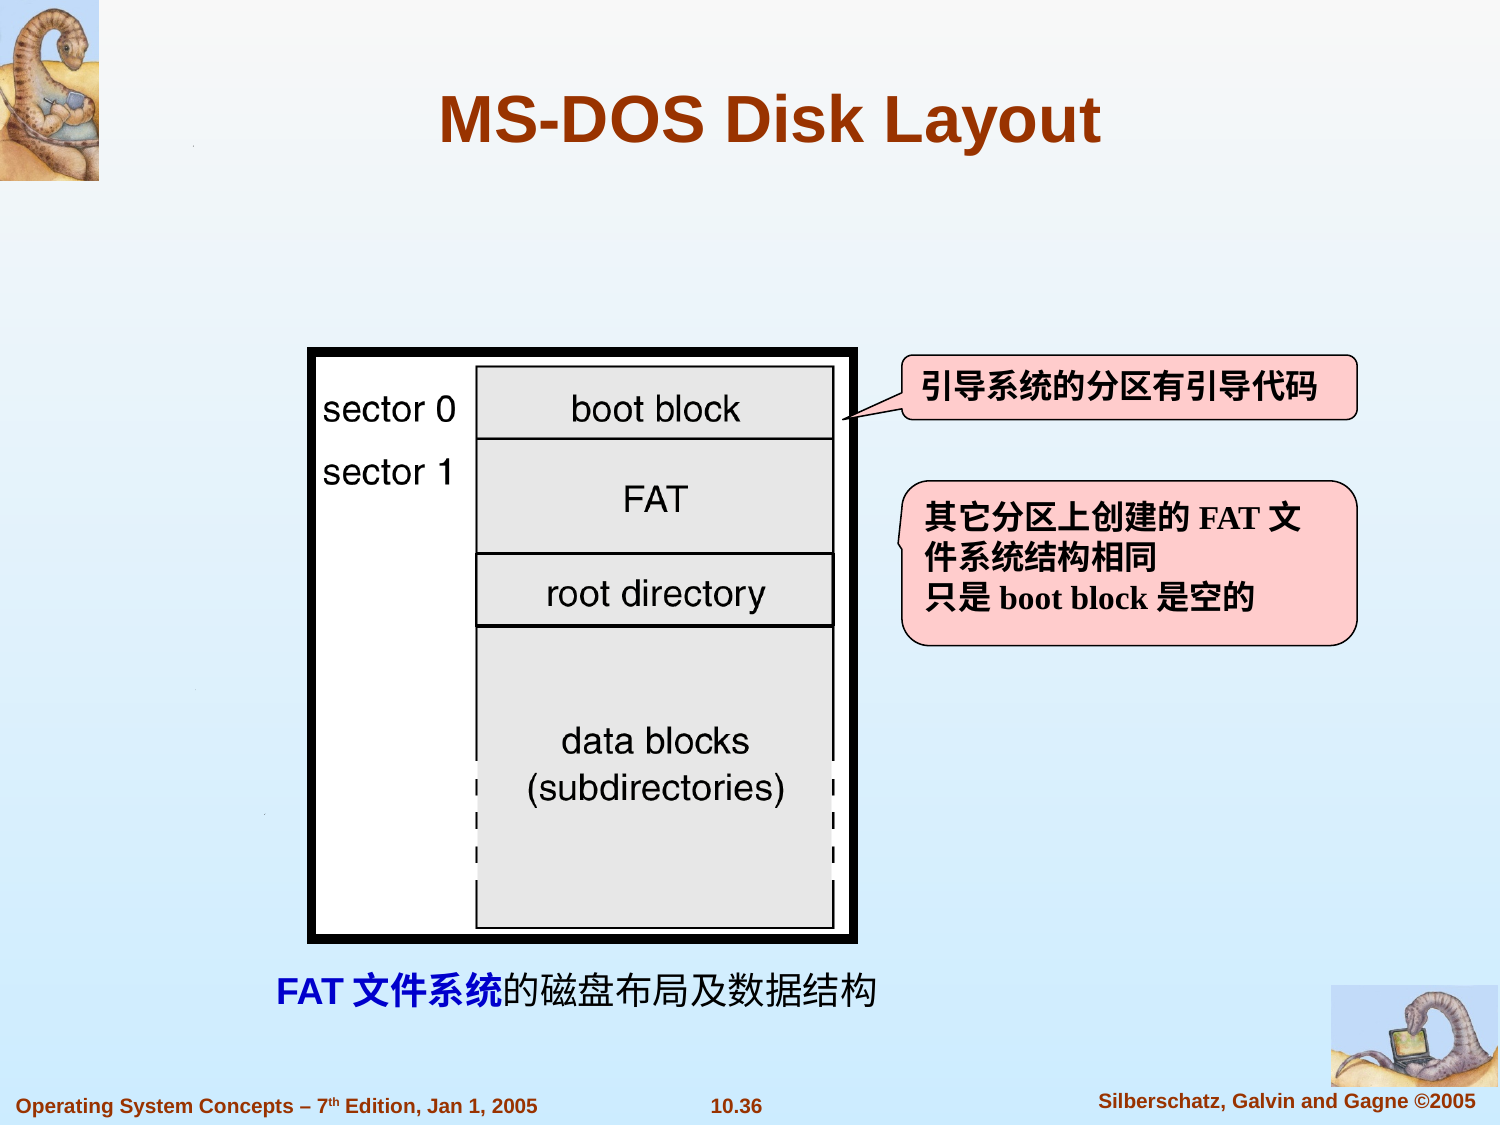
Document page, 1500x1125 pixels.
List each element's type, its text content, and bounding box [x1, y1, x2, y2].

picture [1331, 985, 1498, 1087]
picture [0, 0, 99, 181]
text_box 引导系统的分区有引导代码 [855, 355, 1358, 420]
text_box FAT文件系统的磁盘布局及数据结构 [261, 959, 974, 1020]
picture [315, 356, 850, 935]
text_box 其它分区上创建的FAT文件系统结构相同 只是boot block是空的 [898, 480, 1358, 646]
title MS-DOS Disk Layout [108, 63, 1434, 164]
